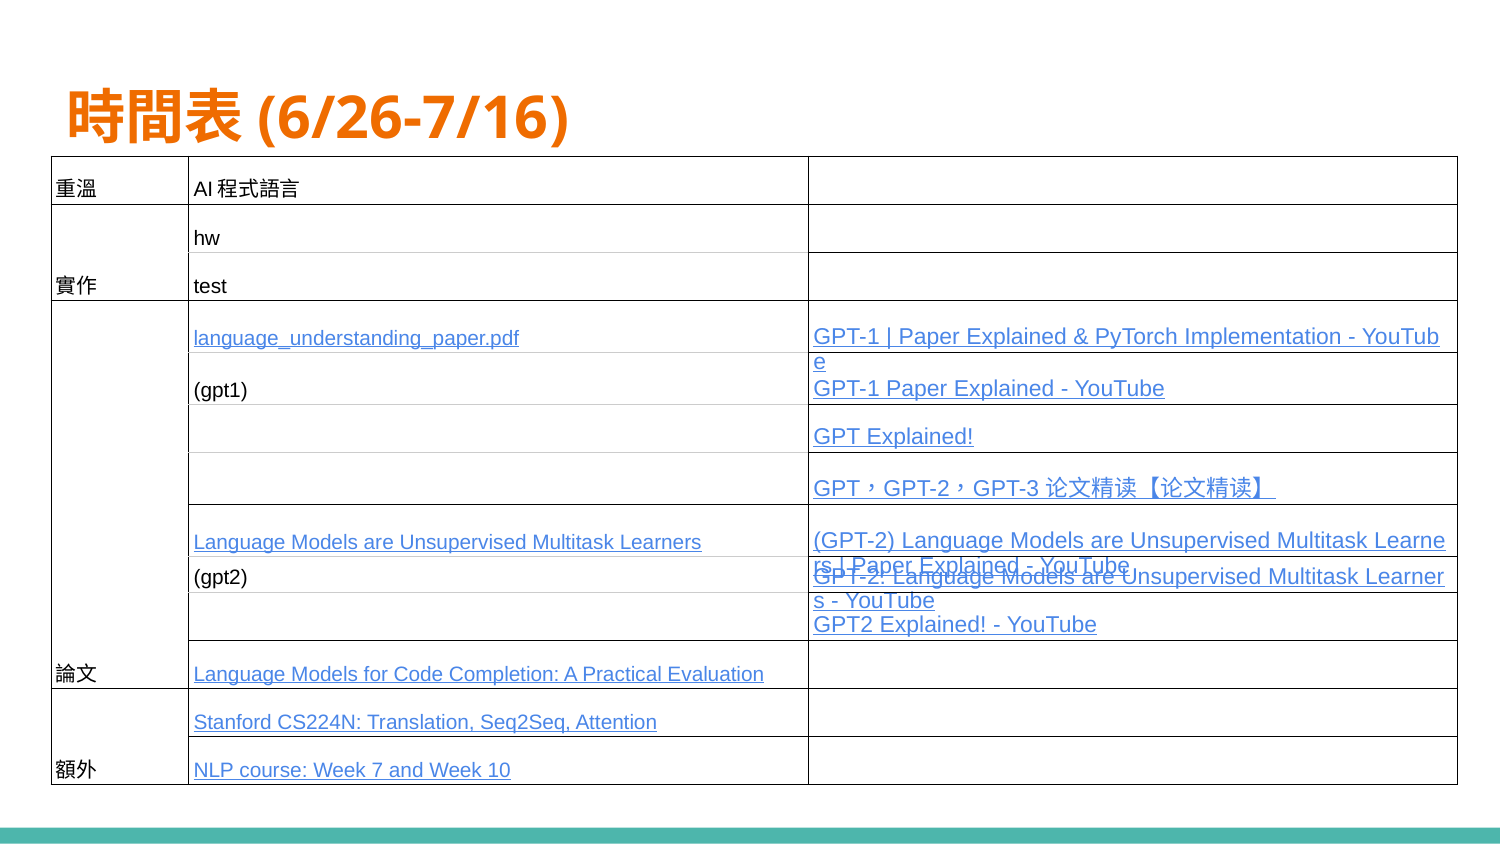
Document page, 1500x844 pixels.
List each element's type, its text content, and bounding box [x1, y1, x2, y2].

table_header [809, 157, 1457, 204]
table_cell (gpt1) [189, 353, 808, 404]
table_cell 實作 [52, 205, 188, 300]
table_cell [809, 737, 1457, 784]
table_cell (gpt2) [189, 557, 808, 592]
table_cell [189, 453, 808, 504]
table_header AI程式語言 [189, 157, 808, 204]
table_cell 額外 [52, 689, 188, 784]
table_cell hw [189, 205, 808, 252]
table_cell [189, 405, 808, 452]
table_cell Language Models for Code Completion: A Practical Evaluation [189, 641, 808, 688]
table_header 重溫 [52, 157, 188, 204]
table_cell (GPT-2) Language Models are Unsupervised Multitask Learners | Paper Explained - YouTube [809, 505, 1457, 556]
table_cell GPT2 Explained! - YouTube [809, 593, 1457, 640]
table_cell [809, 205, 1457, 252]
table_cell 論文 [52, 301, 188, 688]
table_cell GPT Explained! [809, 405, 1457, 452]
table_cell GPT-2: Language Models are Unsupervised Multitask Learners - YouTube [809, 557, 1457, 592]
table_cell language_understanding_paper.pdf [189, 301, 808, 352]
table_cell Language Models are Unsupervised Multitask Learners [189, 505, 808, 556]
table_cell [809, 689, 1457, 736]
title 時間表(6/26-7/16) [51, 54, 1449, 156]
table_cell [189, 593, 808, 640]
table_cell Stanford CS224N: Translation, Seq2Seq, Attention [189, 689, 808, 736]
table_cell NLP course: Week 7 and Week 10 [189, 737, 808, 784]
table_cell GPT-1 Paper Explained - YouTube [809, 353, 1457, 404]
table_cell test [189, 253, 808, 300]
table_cell [809, 253, 1457, 300]
table_cell GPT-1 | Paper Explained & PyTorch Implementation - YouTube [809, 301, 1457, 352]
table_cell GPT，GPT-2，GPT-3 论文精读【论文精读】 [809, 453, 1457, 504]
table_cell [809, 641, 1457, 688]
